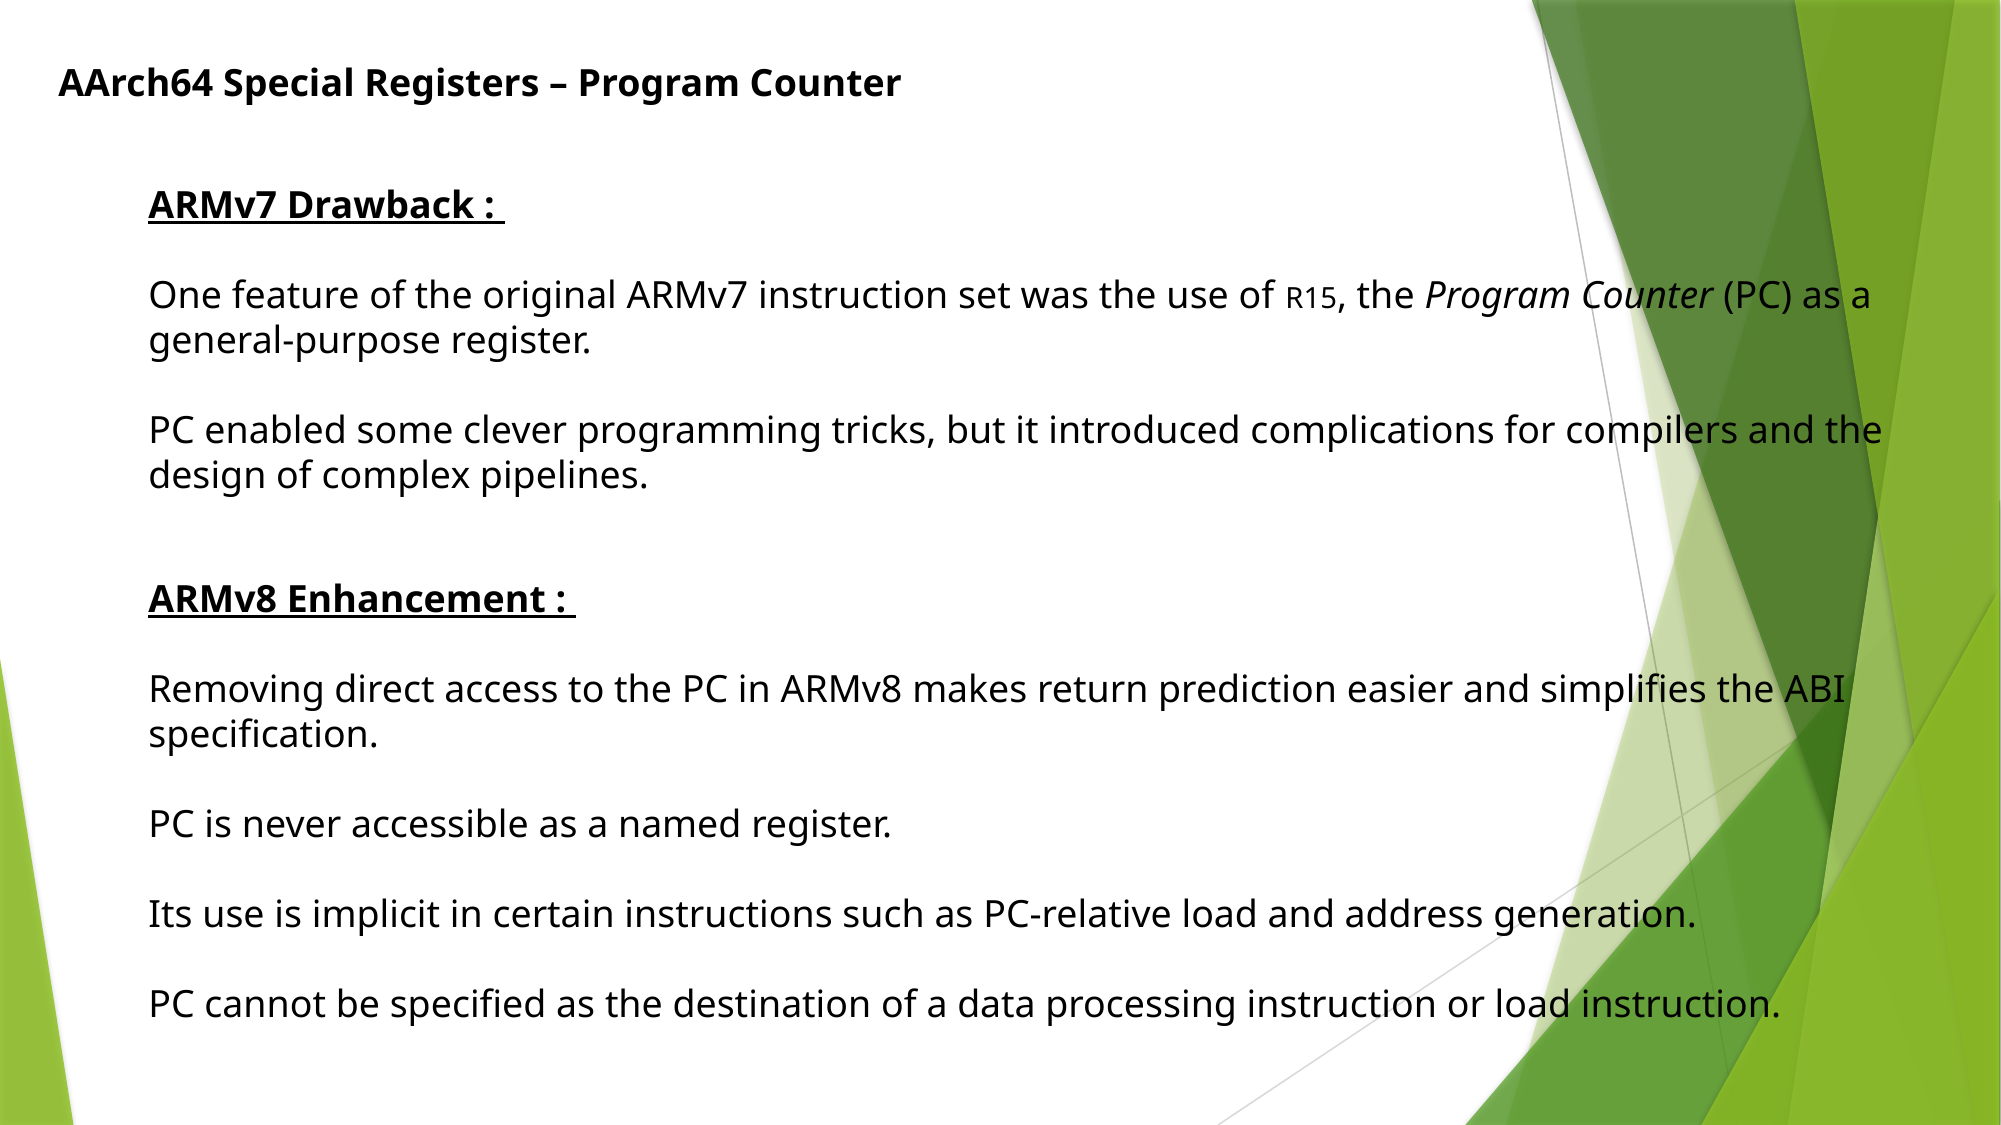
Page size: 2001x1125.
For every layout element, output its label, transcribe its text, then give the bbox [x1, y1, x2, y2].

text_box ARMv7 Drawback : One feature of the original ARMv7 instruction set was the use of R15, the Program Counter (PC) as a general-purpose register. PC enabled some clever programming tricks, but it introduced complications for compilers and the design of complex pipelines. [133, 173, 1946, 504]
text_box ARMv8 Enhancement : Removing direct access to the PC in ARMv8 makes return prediction easier and simplifies the ABI specification. PC is never accessible as a named register. Its use is implicit in certain instructions such as PC-relative load and address generation. PC cannot be specified as the destination of a data processing instruction or load instruction. [133, 567, 1907, 1033]
text_box AArch64 Special Registers – Program Counter [43, 51, 1522, 112]
